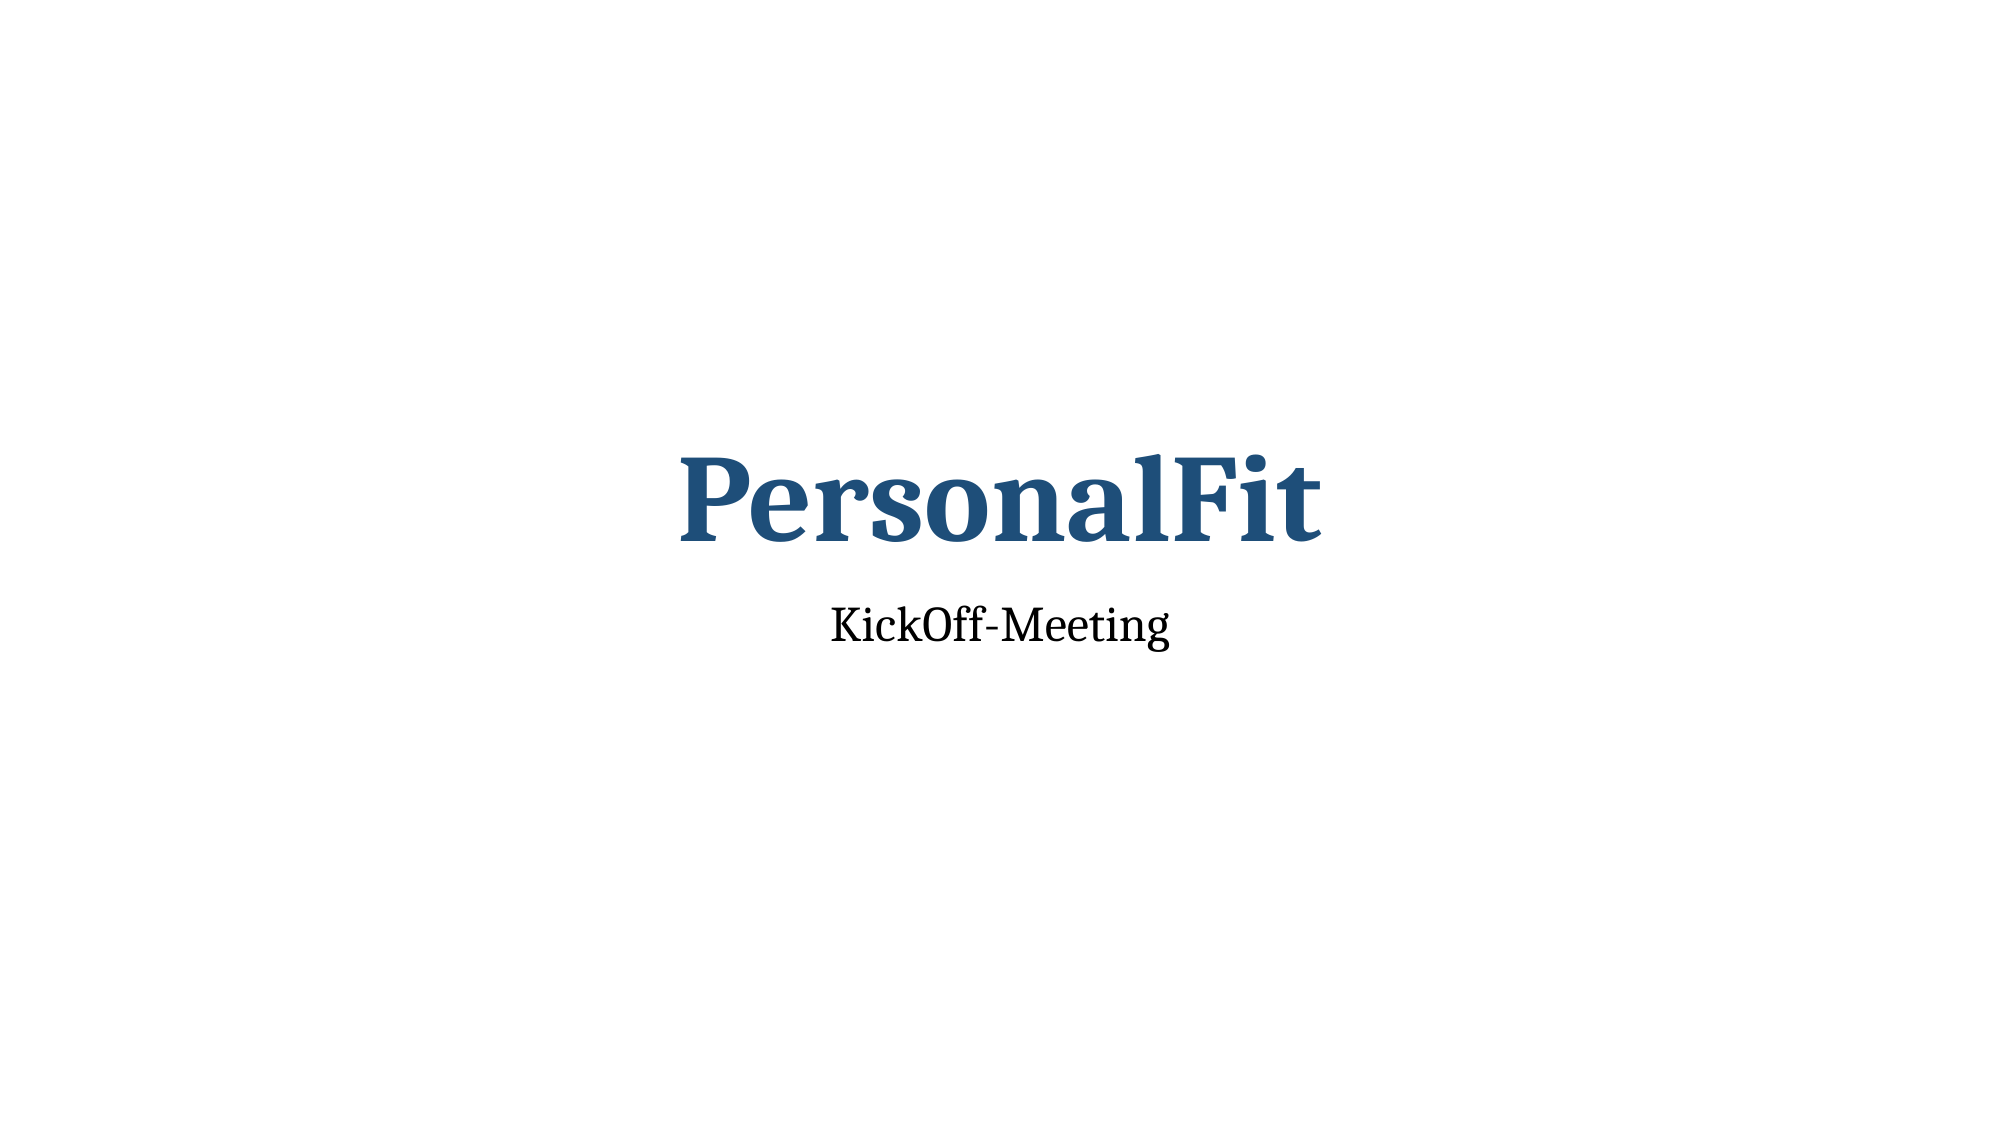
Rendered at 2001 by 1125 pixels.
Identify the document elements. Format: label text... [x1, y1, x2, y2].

title PersonalFit [249, 184, 1750, 576]
subtitle KickOff-Meeting [249, 590, 1750, 863]
